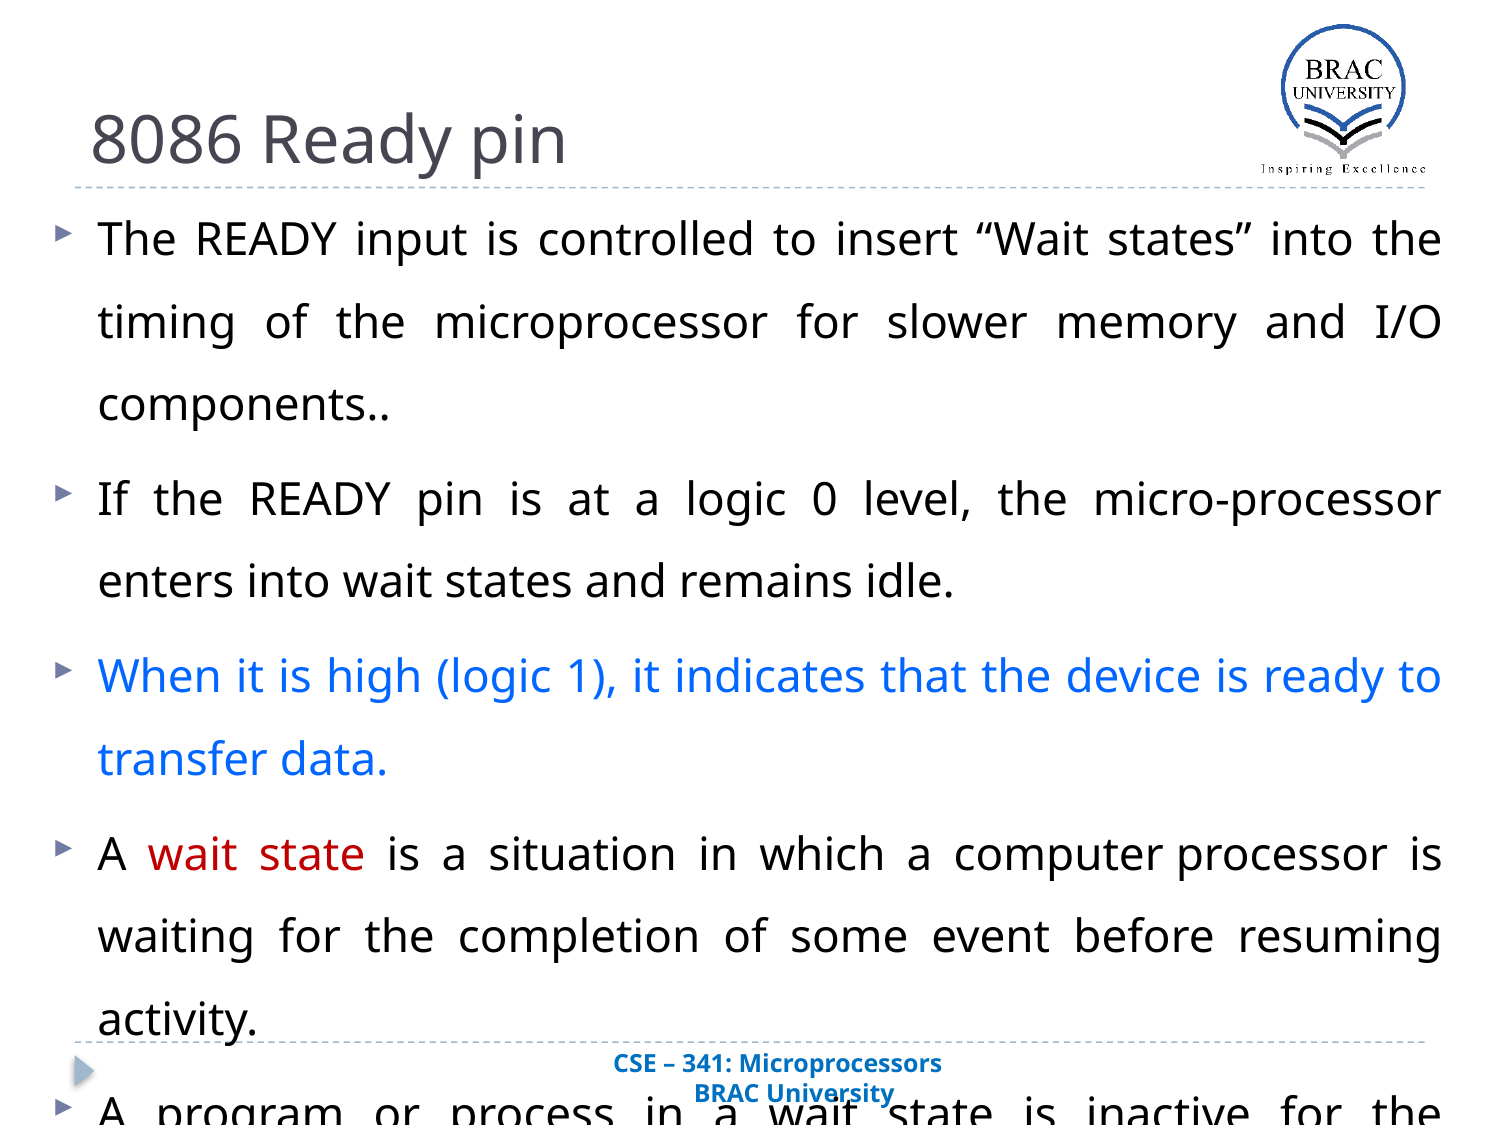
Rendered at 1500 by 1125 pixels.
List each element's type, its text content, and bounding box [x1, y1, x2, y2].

picture [1261, 24, 1425, 174]
list The READY input is controlled to insert “Wait states” into the timing of the microprocessor for slower memory and I/O components.. If the READY pin is at a logic 0 level, the micro-processor enters into wait states and remains idle. When it is high (logic 1), it indicates that the device is ready to transfer data. A wait state is a situation in which a computer processor is waiting for the completion of some event before resuming activity. A program or process in a wait state is inactive for the duration of the wait state. [37, 174, 1459, 1013]
title 8086 Ready pin [75, 75, 1422, 174]
